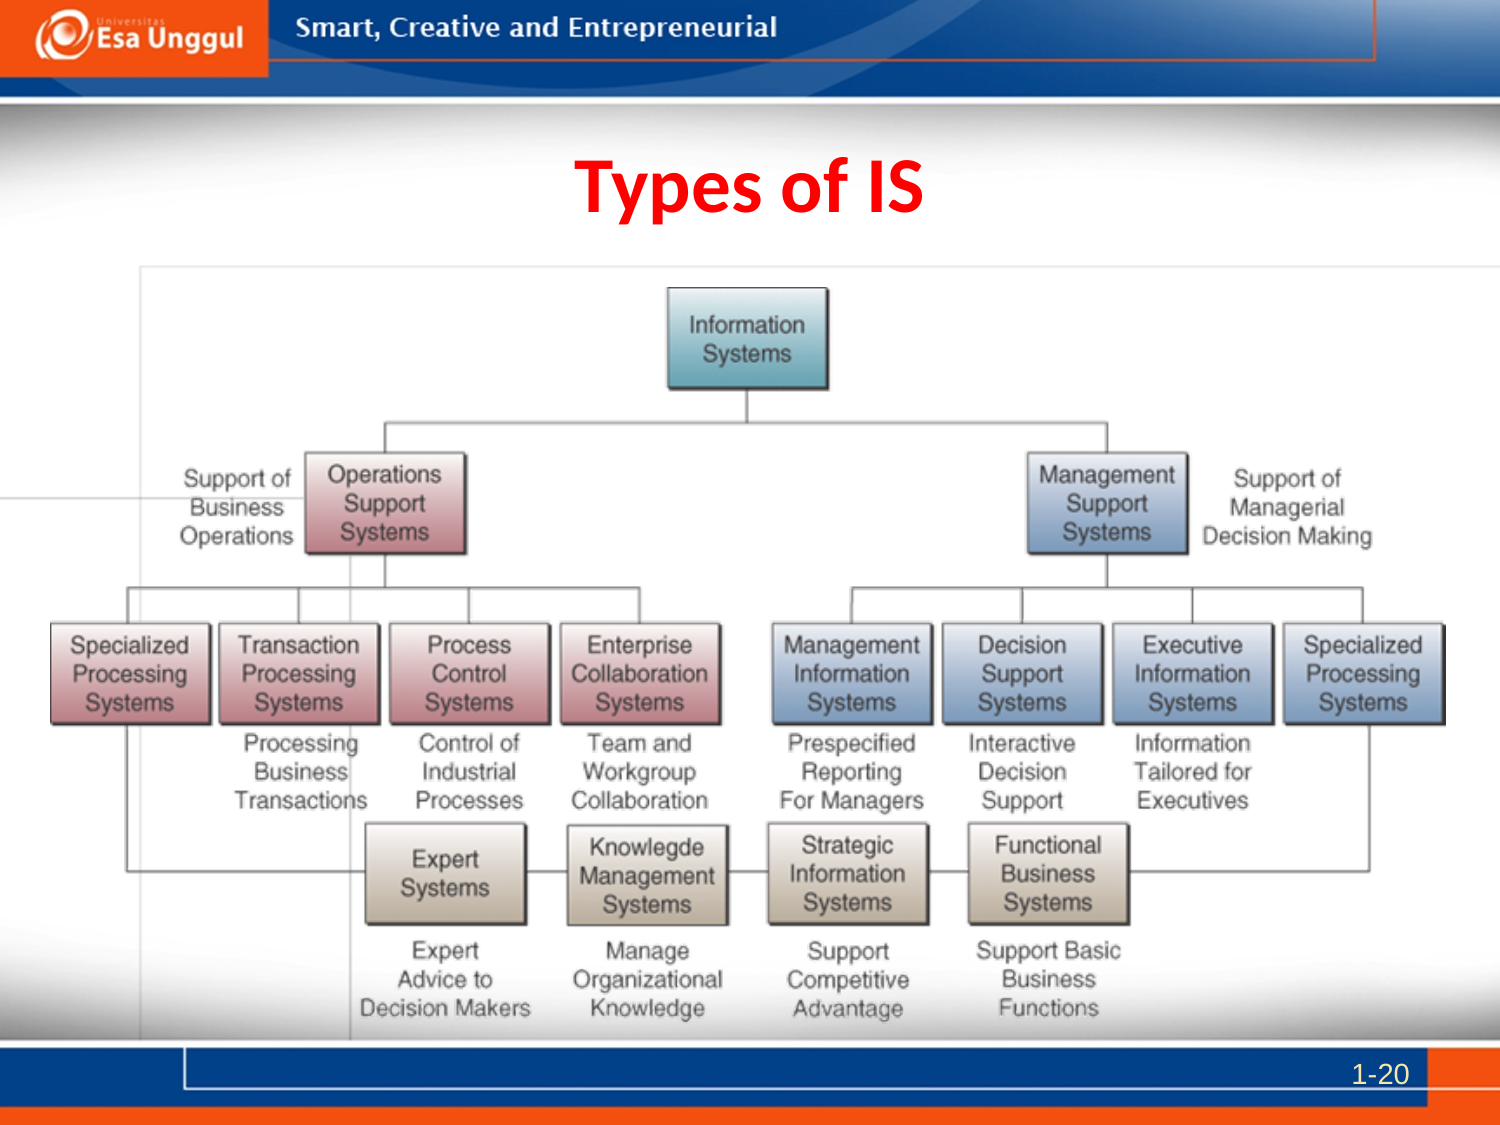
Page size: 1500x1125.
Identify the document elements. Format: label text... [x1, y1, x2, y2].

picture [0, 0, 1500, 1125]
slide_number 1-20 [1074, 1060, 1425, 1103]
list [49, 287, 1446, 1051]
title Types of IS [75, 87, 1425, 275]
